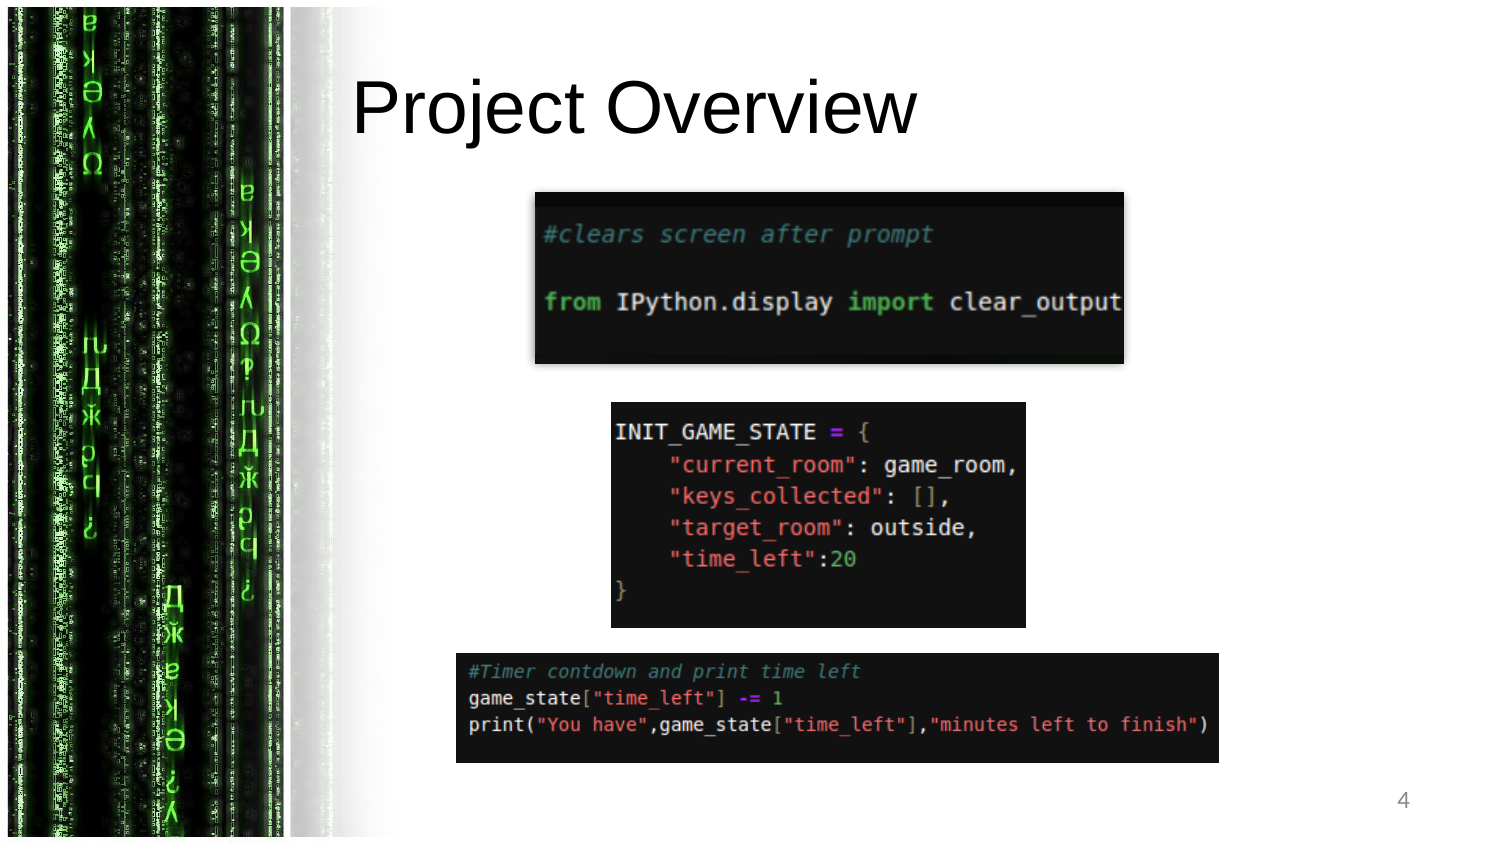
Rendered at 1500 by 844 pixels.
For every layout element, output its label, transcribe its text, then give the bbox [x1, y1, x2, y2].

slide_number ‹#› [1074, 776, 1425, 822]
picture [0, 0, 1500, 844]
title Project Overview [336, 33, 1425, 175]
